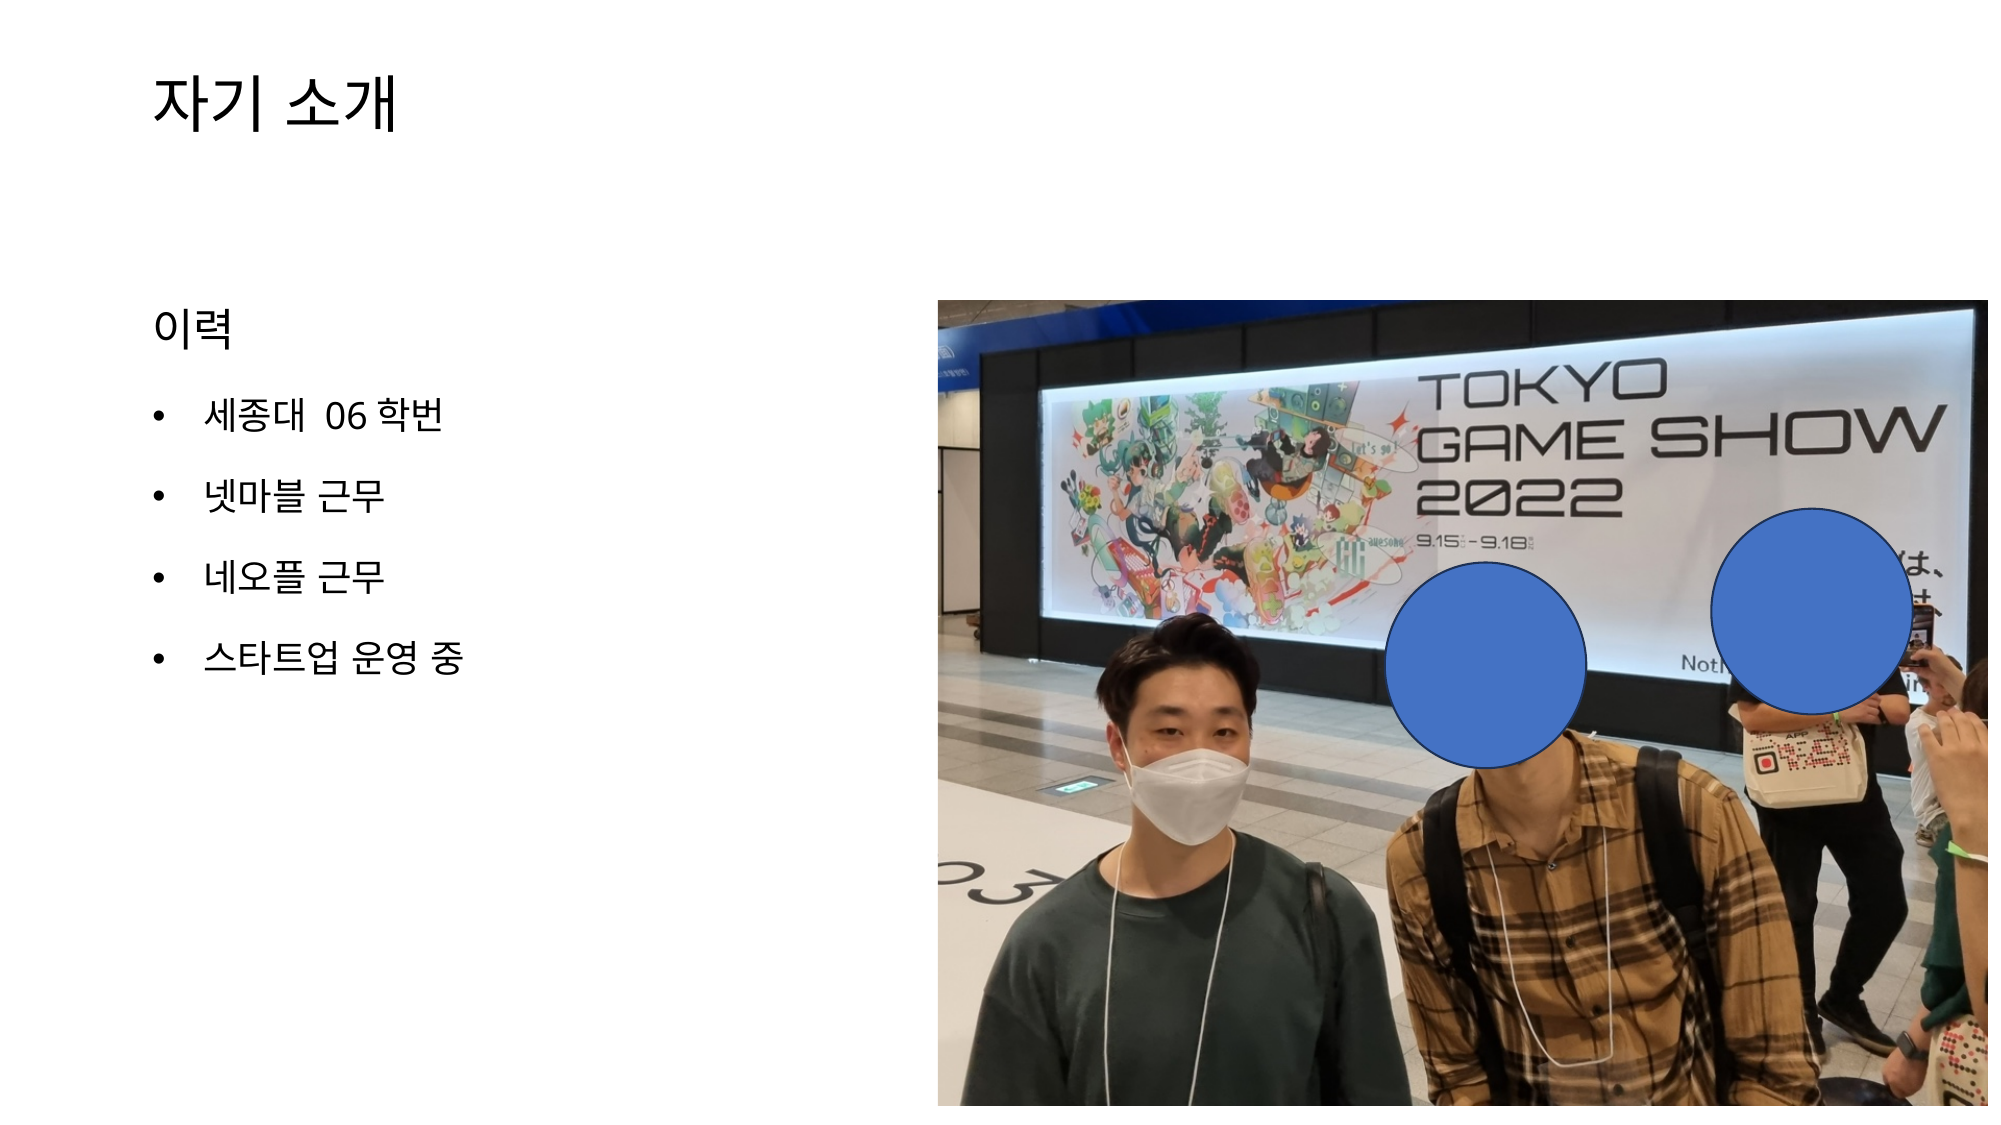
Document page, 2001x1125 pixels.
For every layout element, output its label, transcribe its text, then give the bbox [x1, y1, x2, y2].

picture [937, 300, 1988, 1106]
text_box 이력 세종대 06학번 넷마블 근무 네오플 근무 스타트업 운영 중 [137, 300, 903, 689]
title 자기 소개 [137, 59, 1863, 155]
